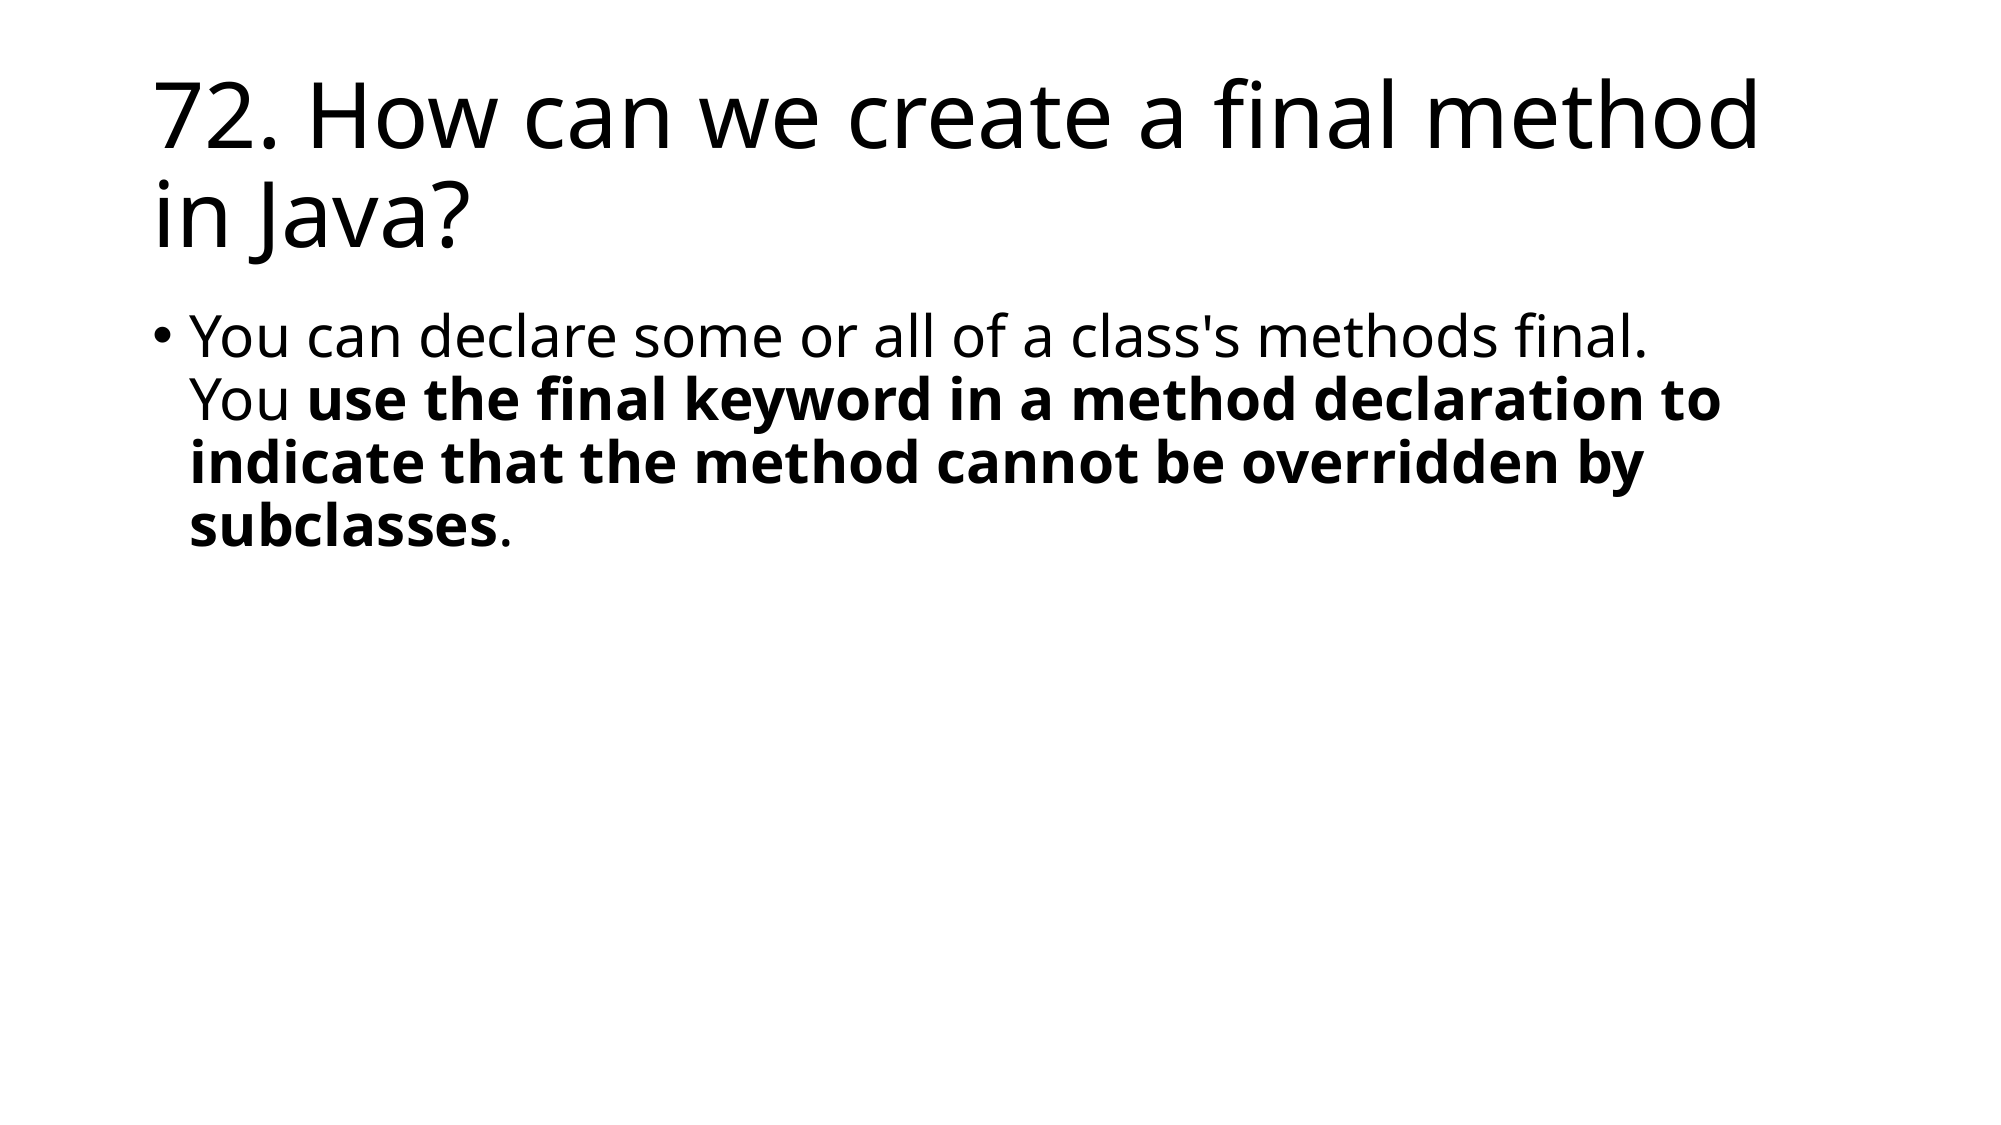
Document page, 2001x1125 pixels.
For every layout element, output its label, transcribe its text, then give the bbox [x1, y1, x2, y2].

list You can declare some or all of a class's methods final. You use the final keyword in a method declaration to indicate that the method cannot be overridden by subclasses. [137, 299, 1863, 1014]
title 72. How can we create a final method in Java? [137, 59, 1863, 278]
